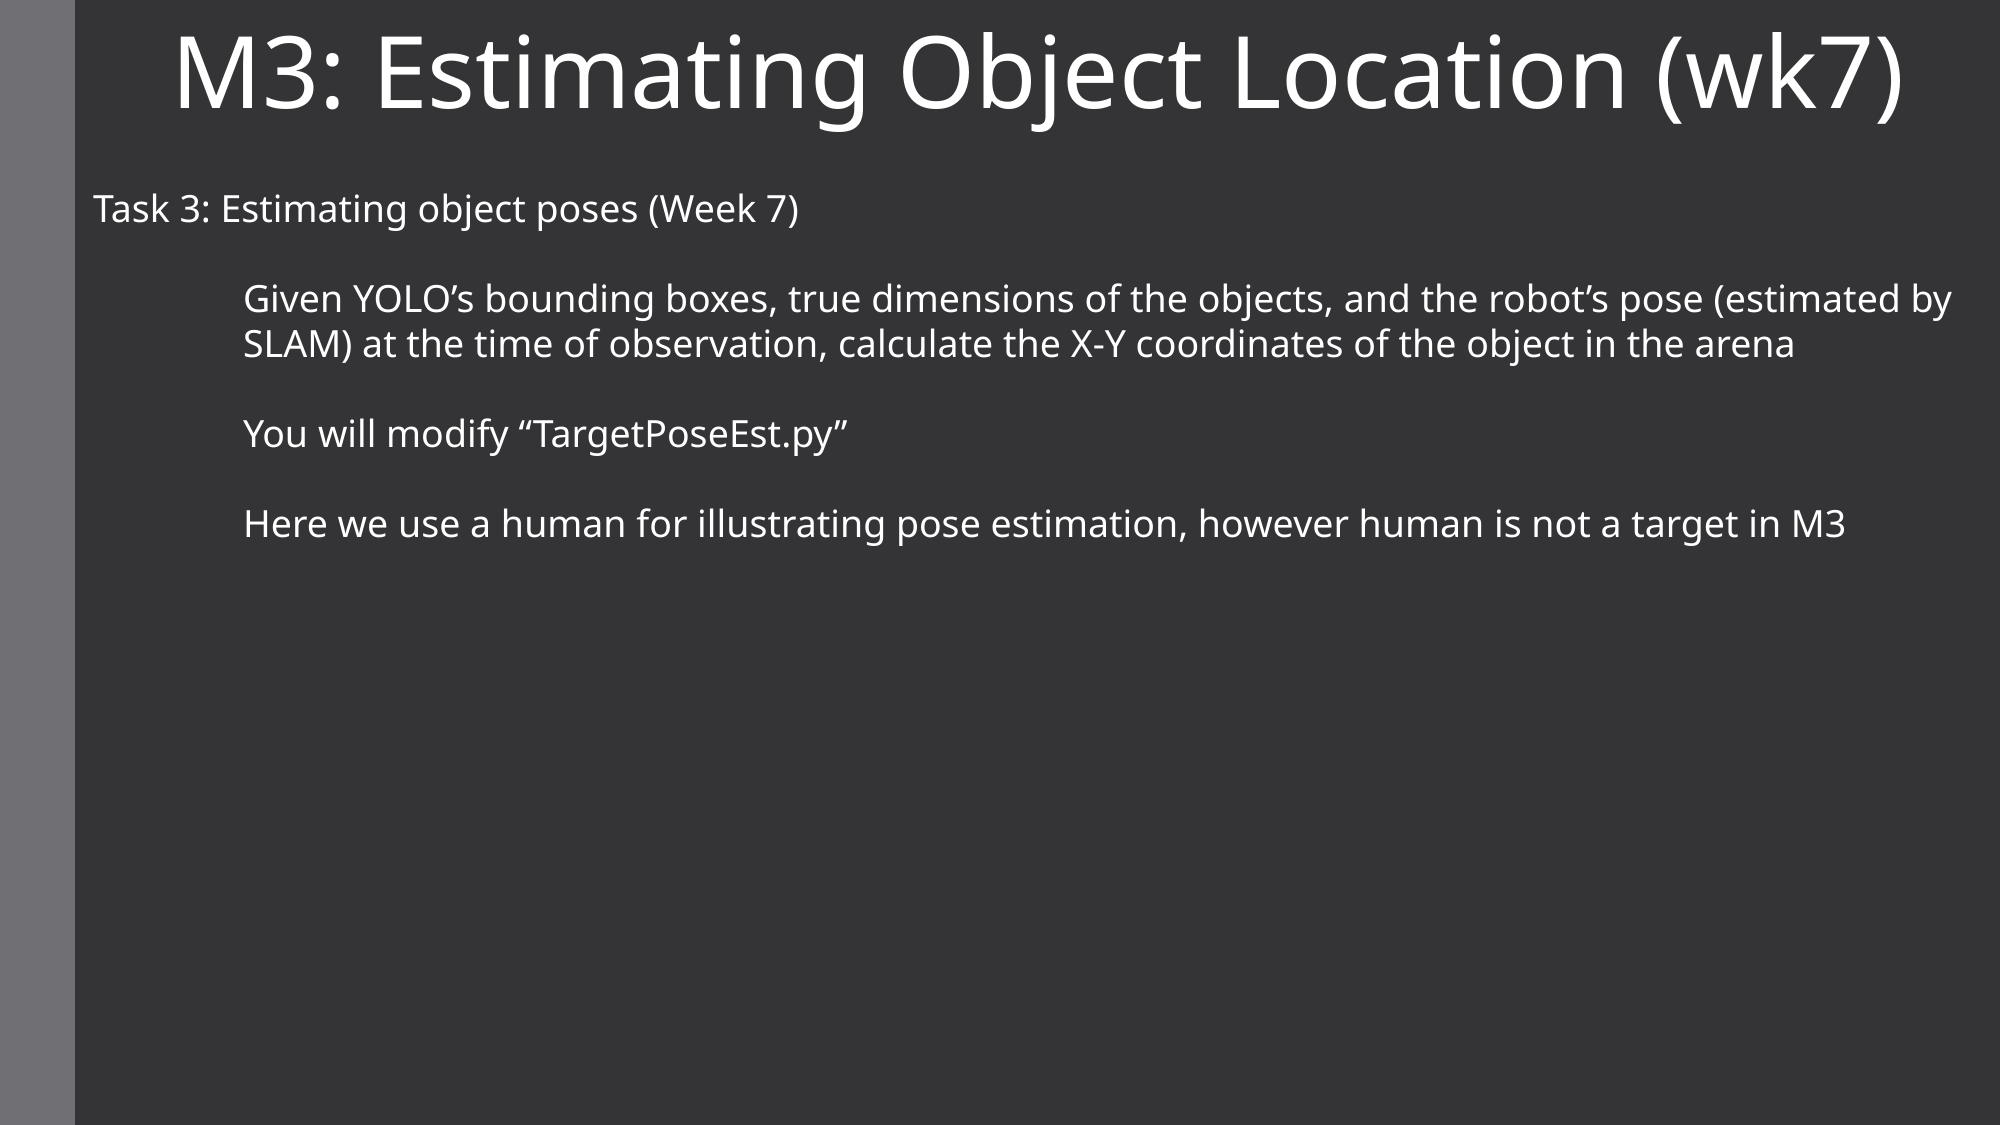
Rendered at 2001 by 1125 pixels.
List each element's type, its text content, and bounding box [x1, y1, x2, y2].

text_box M3: Estimating Object Location (wk7) [78, 1, 2000, 136]
text_box Task 3: Estimating object poses (Week 7) Given YOLO’s bounding boxes, true dimensions of the objects, and the robot’s pose (estimated by SLAM) at the time of observation, calculate the X-Y coordinates of the object in the arena You will modify “TargetPoseEst.py” Here we use a human for illustrating pose estimation, however human is not a target in M3 [78, 132, 1970, 552]
